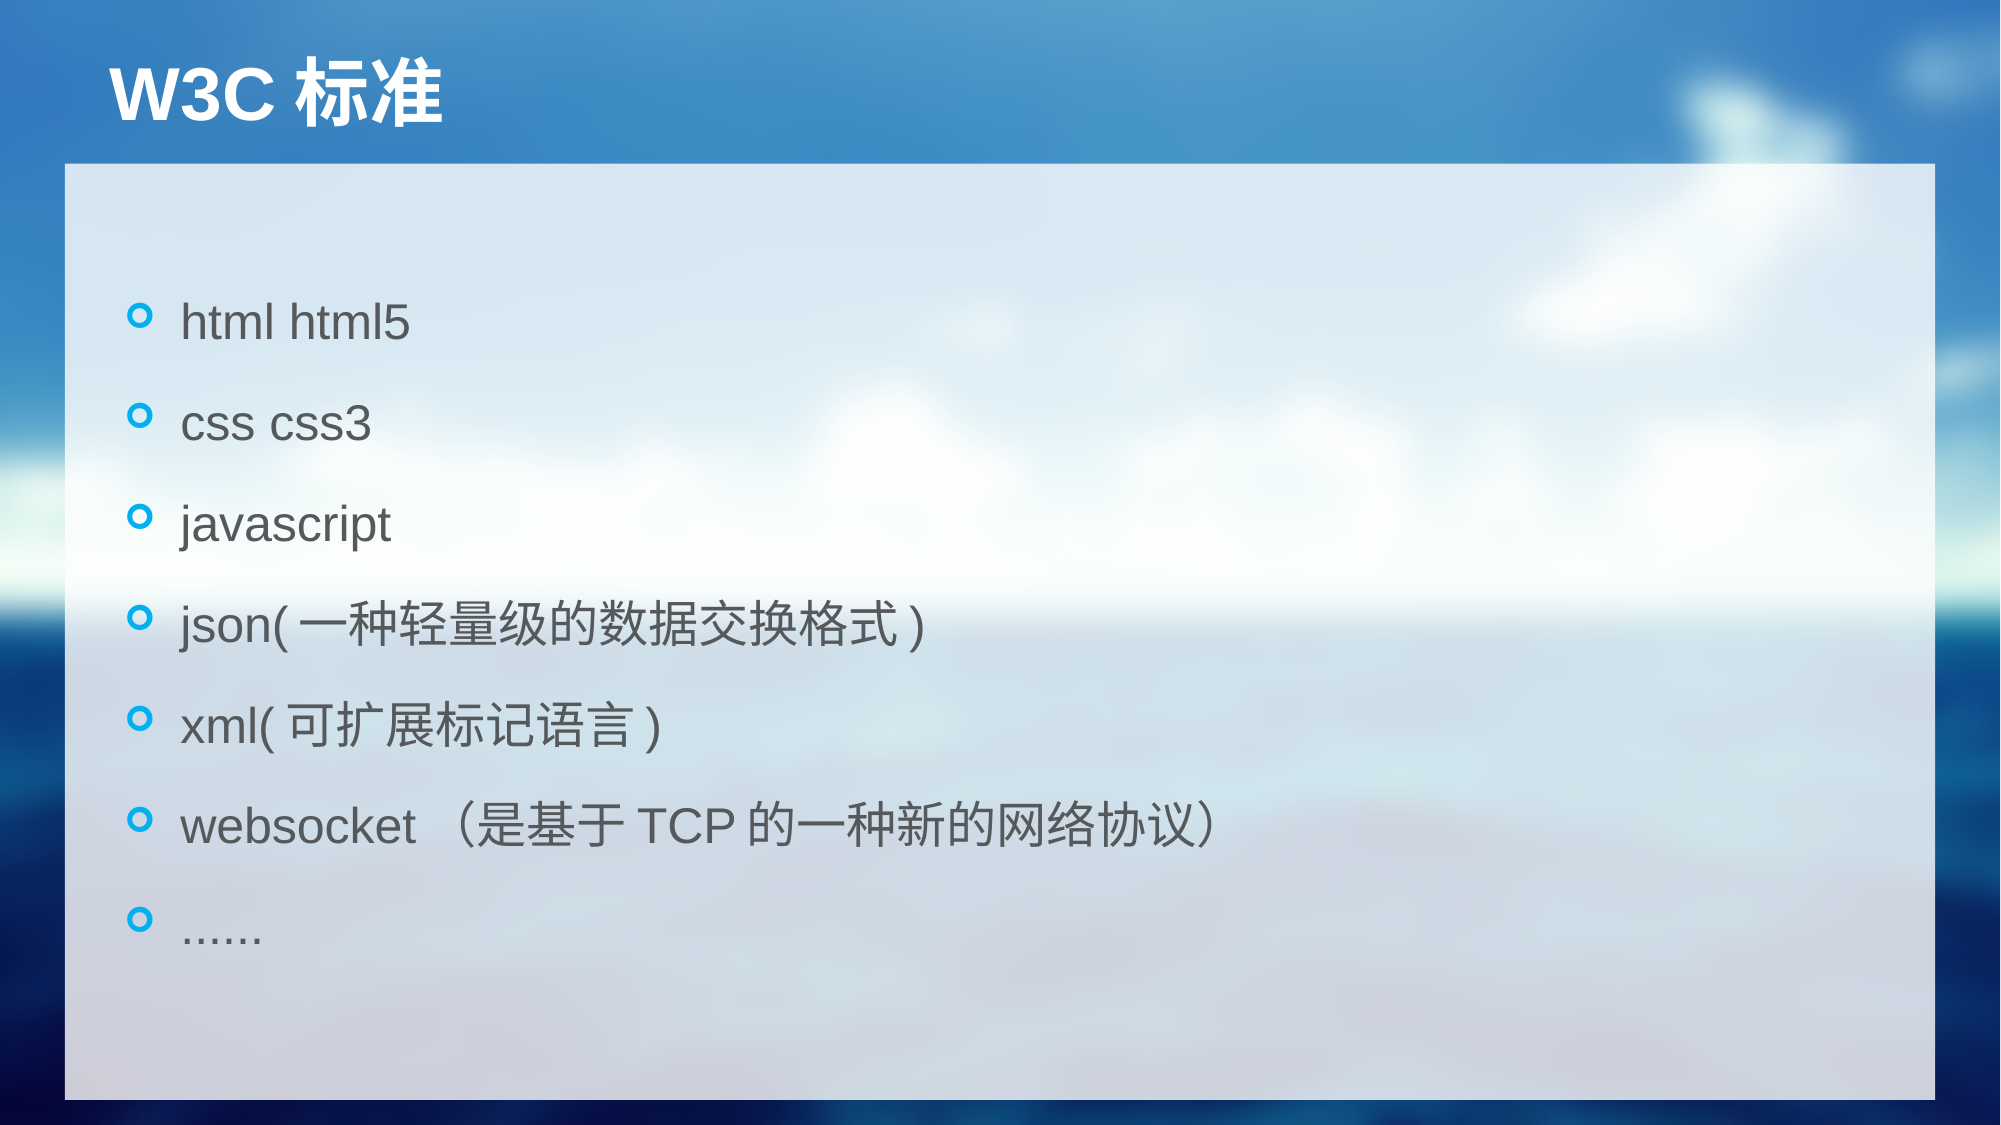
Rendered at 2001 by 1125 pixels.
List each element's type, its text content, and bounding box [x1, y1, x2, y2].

list html html5 css css3 javascript json(一种轻量级的数据交换格式) xml(可扩展标记语言) websocket（是基于TCP的一种新的网络协议） ...... [109, 252, 1891, 967]
picture [0, 0, 2001, 1125]
title W3C标准 [94, 29, 1906, 145]
